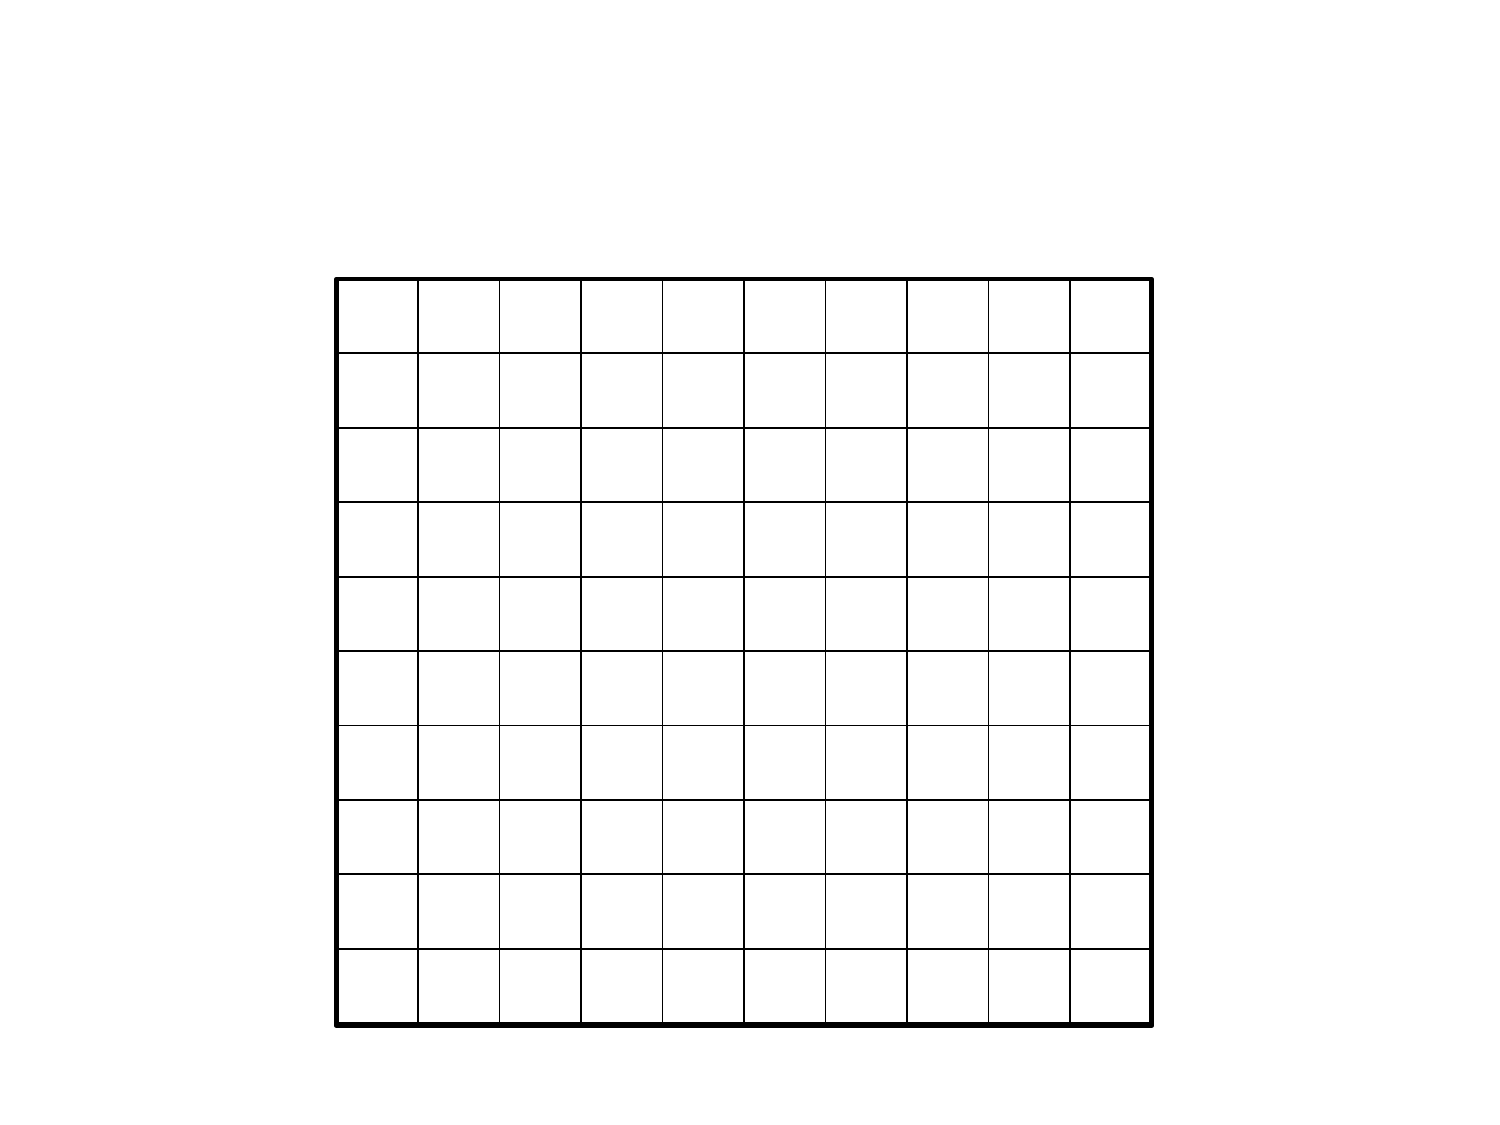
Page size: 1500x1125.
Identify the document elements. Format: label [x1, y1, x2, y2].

text_box [334, 277, 1154, 1028]
